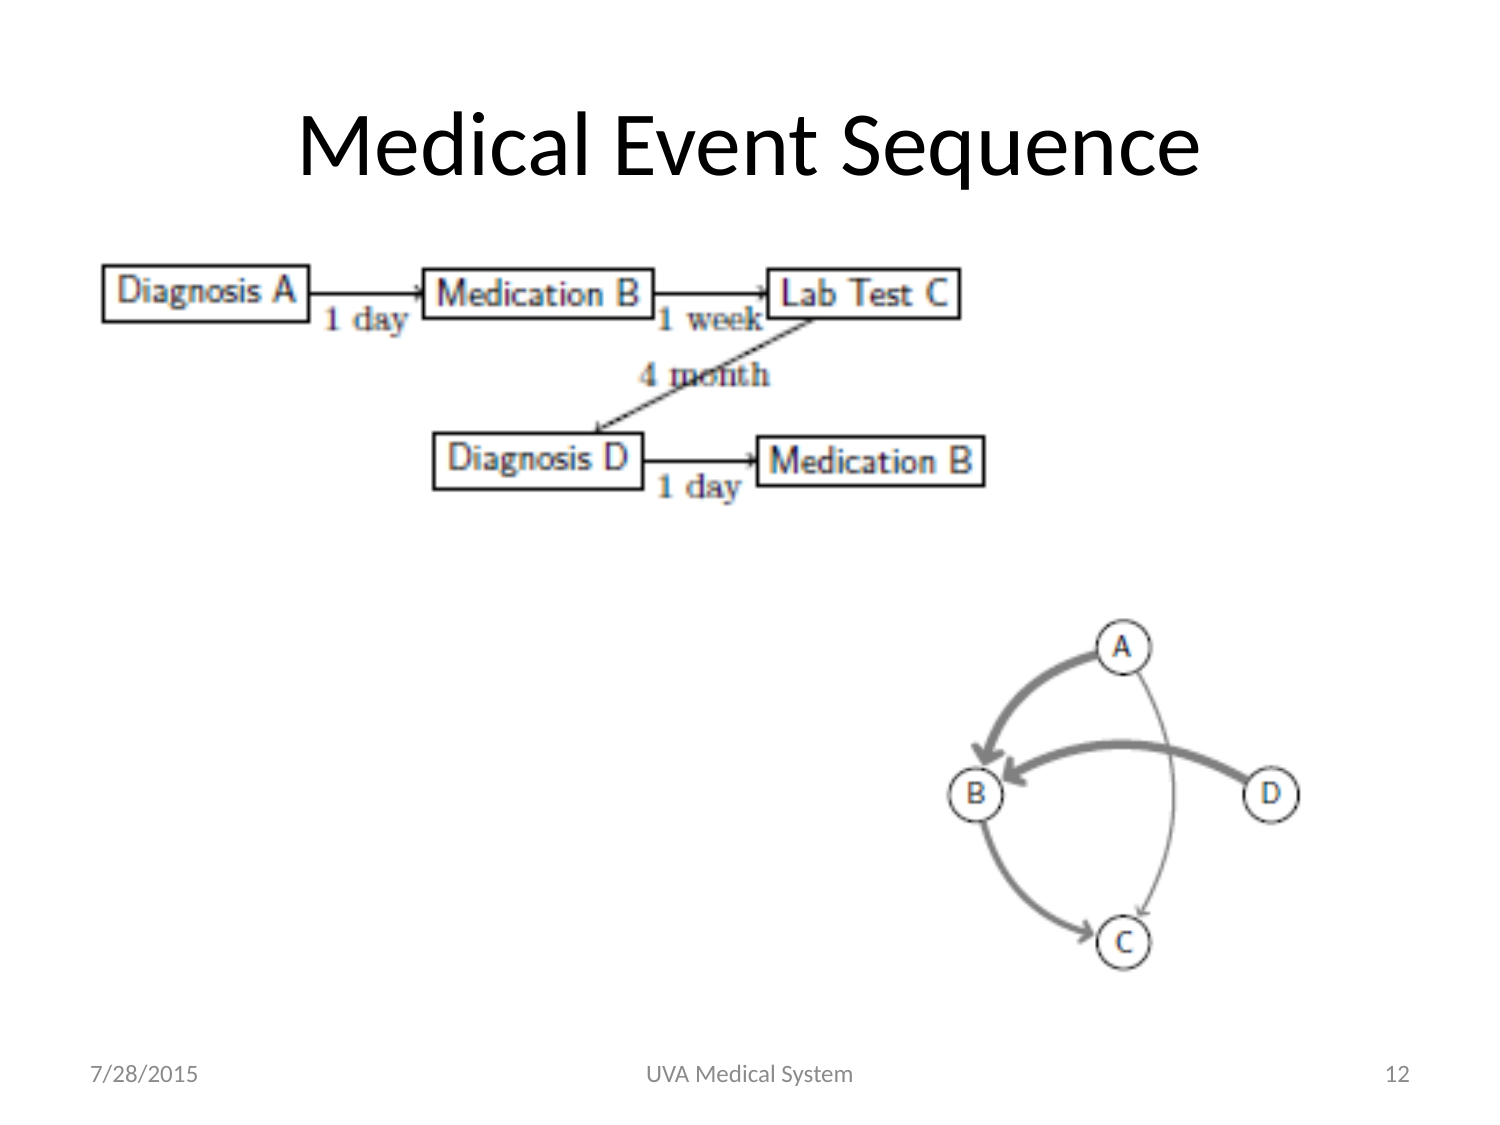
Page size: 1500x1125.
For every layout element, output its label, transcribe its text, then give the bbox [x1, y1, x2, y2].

picture [912, 578, 1326, 998]
footer UVA Medical System [512, 1042, 988, 1103]
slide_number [75, 1042, 425, 1103]
picture [74, 226, 1026, 534]
slide_number 12 [1074, 1042, 1425, 1103]
title Medical Event Sequence [75, 45, 1425, 233]
